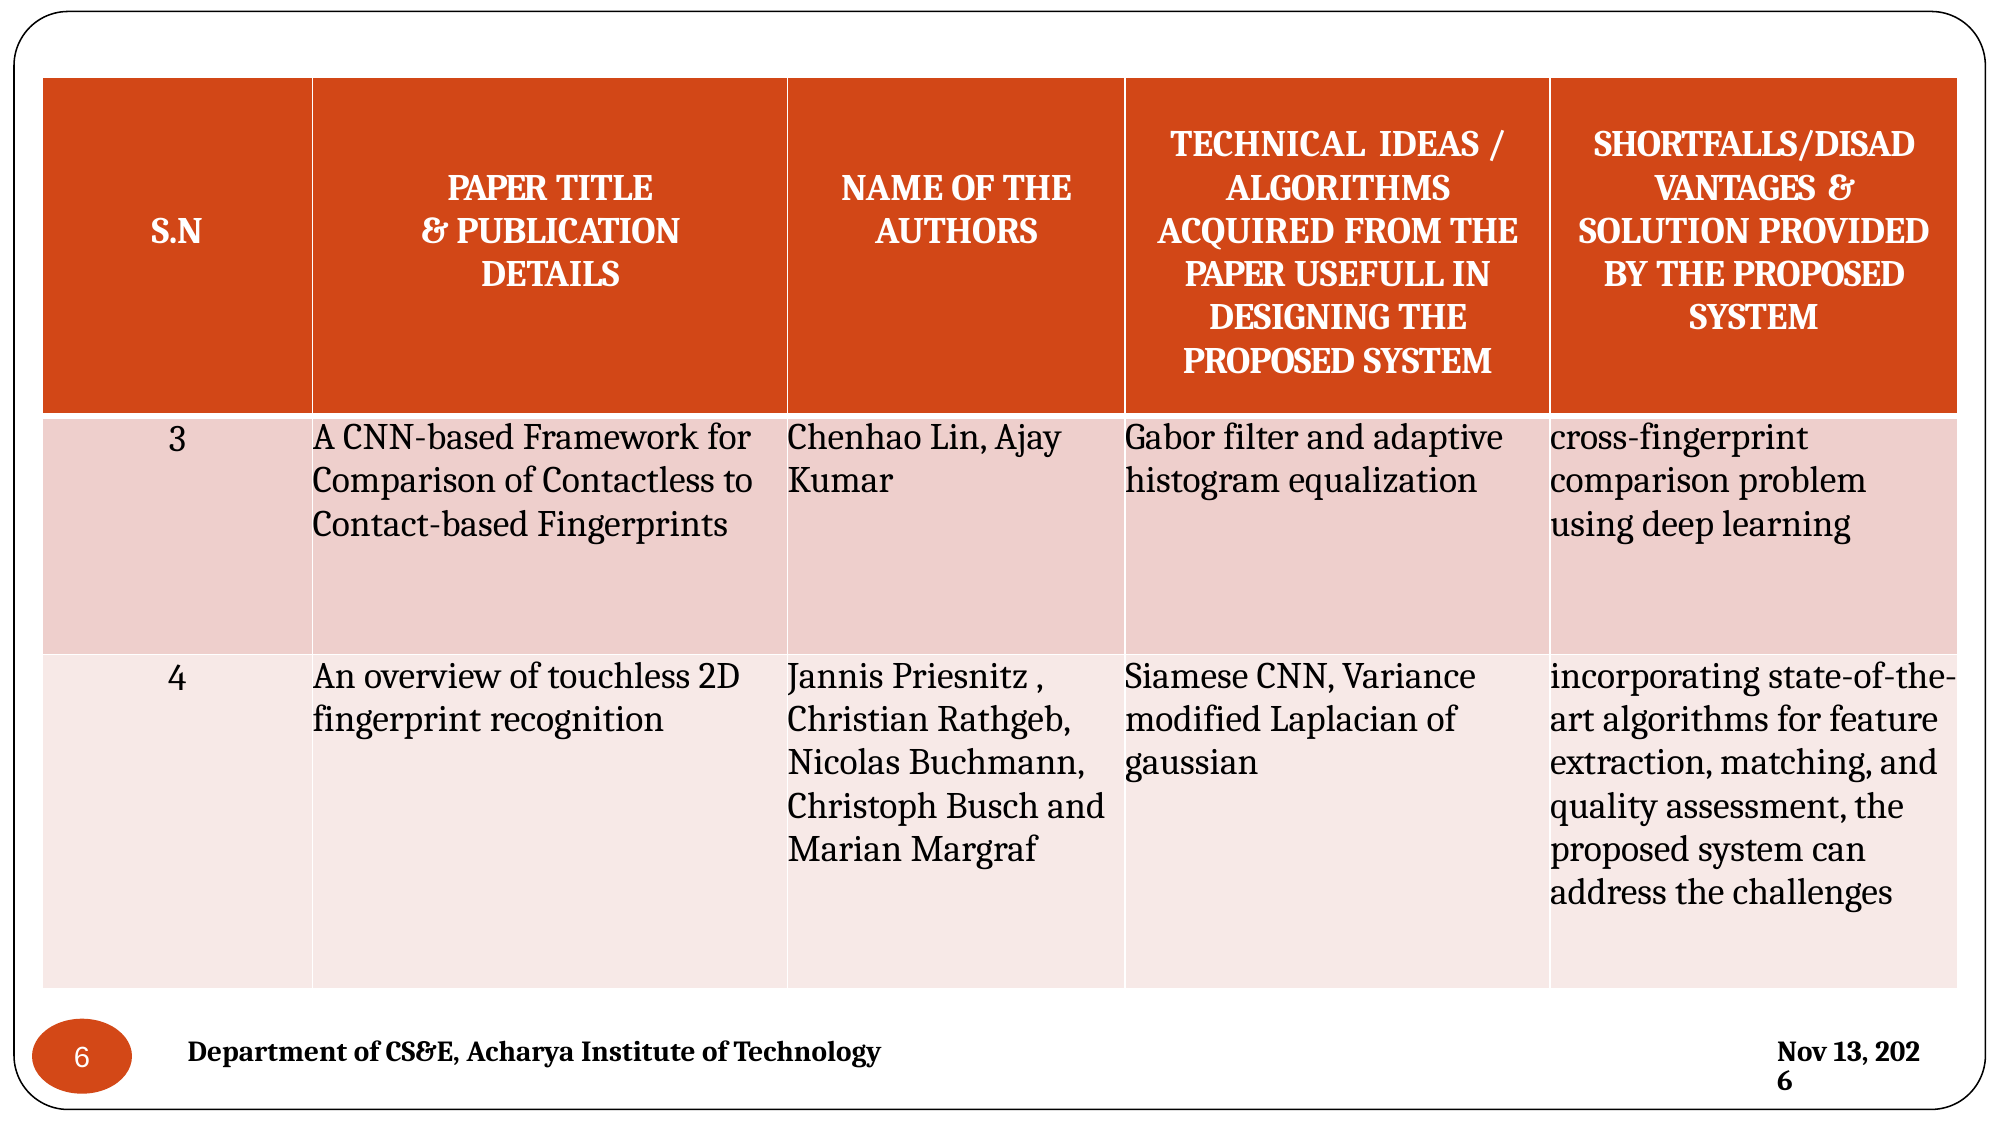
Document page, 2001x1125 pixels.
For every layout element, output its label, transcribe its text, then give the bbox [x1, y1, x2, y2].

table_cell 3 [43, 419, 312, 654]
table_cell Gabor filter and adaptive histogram equalization [1126, 419, 1549, 654]
table_cell Jannis Priesnitz , Christian Rathgeb, Nicolas Buchmann, Christoph Busch and Marian Margraf [788, 655, 1124, 988]
table_cell 4 [43, 655, 312, 988]
table_cell A CNN-based Framework for Comparison of Contactless to Contact-based Fingerprints [313, 419, 787, 654]
table_header SHORTFALLS/DISAD VANTAGES & SOLUTION PROVIDED BY THE PROPOSED SYSTEM [1551, 78, 1957, 413]
table_cell incorporating state-of-the-art algorithms for feature extraction, matching, and quality assessment, the proposed system can address the challenges [1551, 655, 1957, 988]
text_box 28-May-24 [1762, 1019, 1939, 1081]
table_header S.N [43, 78, 312, 413]
table_header TECHNICAL IDEAS / ALGORITHMS ACQUIRED FROM THE PAPER USEFULL IN DESIGNING THE PROPOSED SYSTEM [1126, 78, 1549, 413]
table_cell Siamese CNN, Variance modified Laplacian of gaussian [1126, 655, 1549, 988]
table_header PAPER TITLE & PUBLICATION DETAILS [313, 78, 787, 413]
table_header NAME OF THE AUTHORS [788, 78, 1124, 413]
text_box Department of CS&E, Acharya Institute of Technology [161, 1012, 909, 1088]
table_cell cross-fingerprint comparison problem using deep learning [1551, 419, 1957, 654]
table_cell An overview of touchless 2D fingerprint recognition [313, 655, 787, 988]
text_box 6 [32, 1018, 132, 1094]
table_cell Chenhao Lin, Ajay Kumar [788, 419, 1124, 654]
